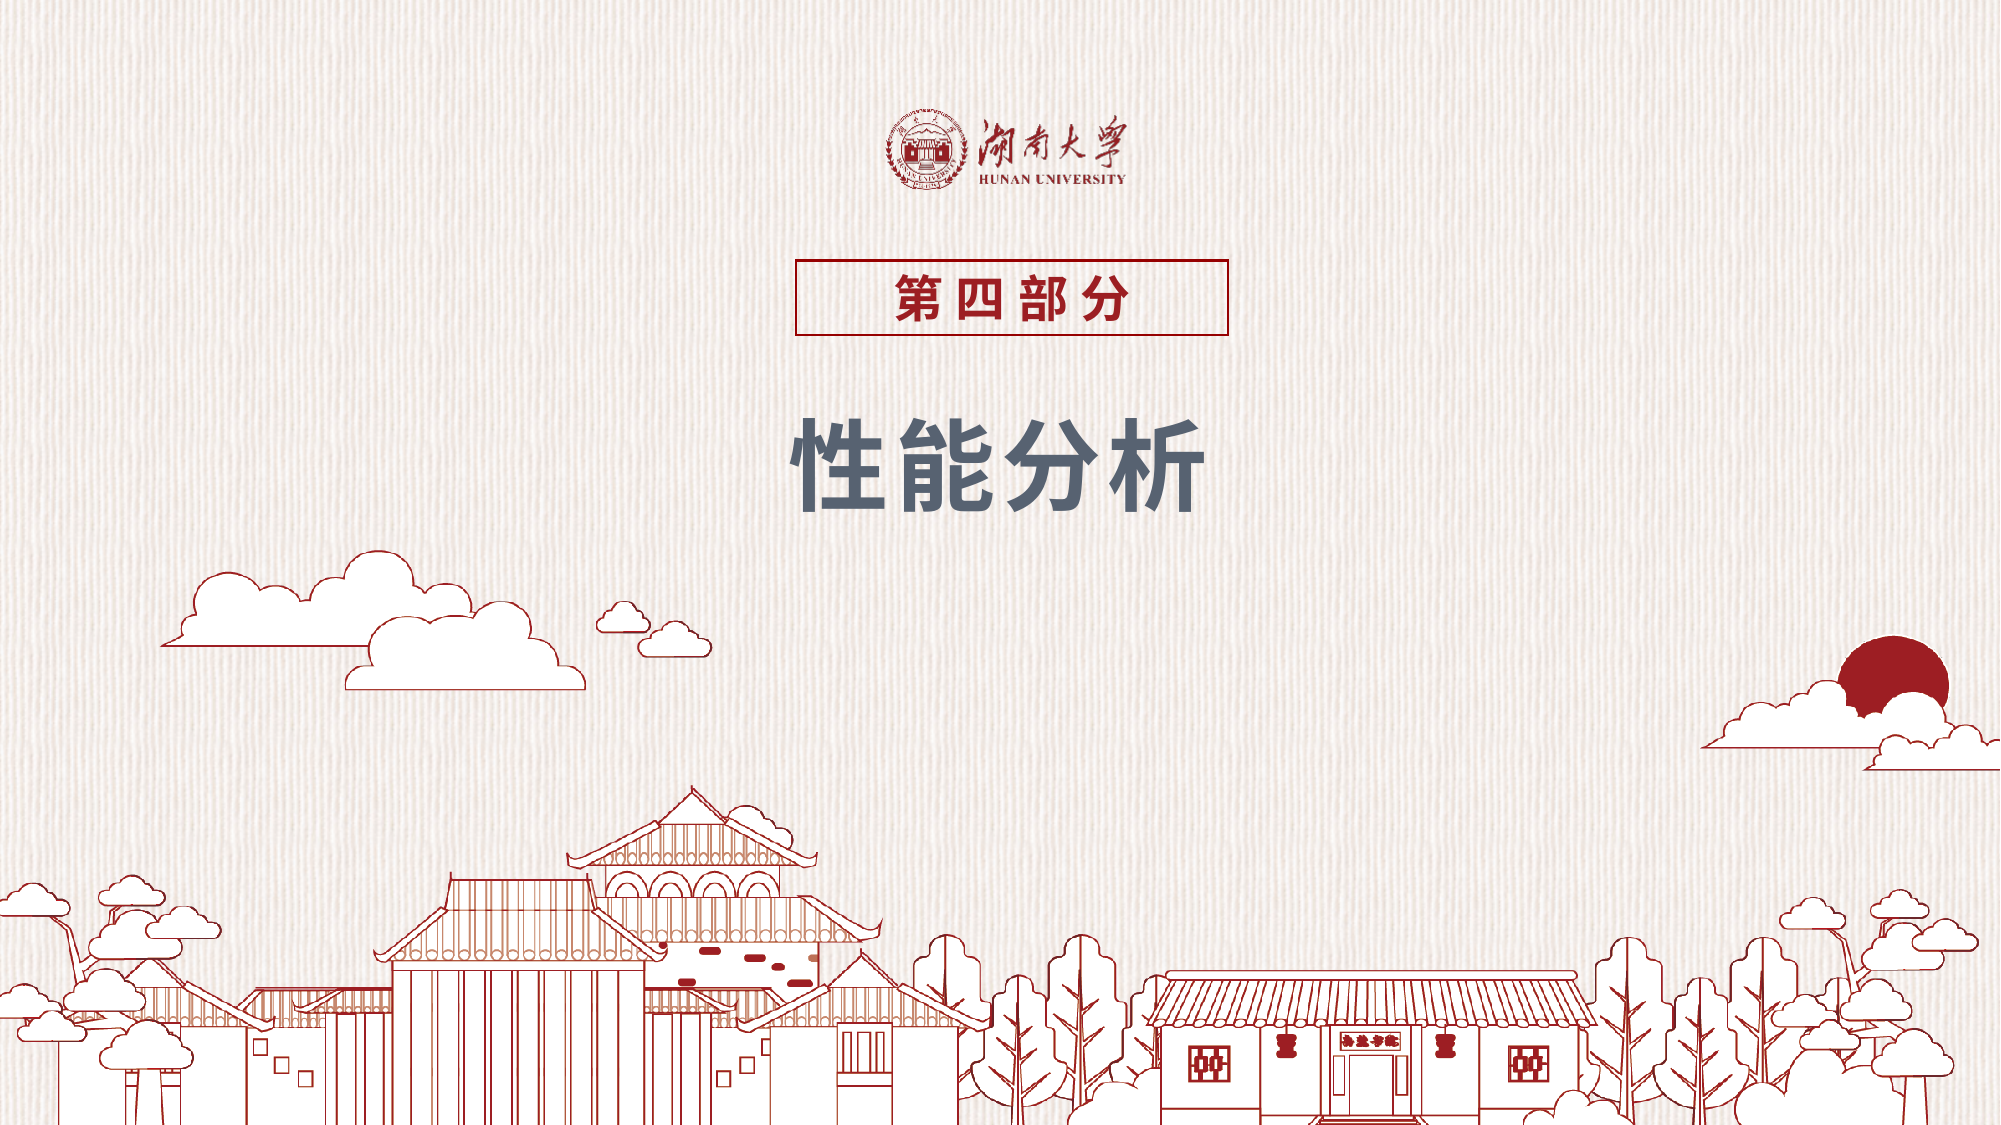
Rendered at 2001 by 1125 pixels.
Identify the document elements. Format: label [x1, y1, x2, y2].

picture [885, 102, 1138, 198]
text_box [621, 260, 1376, 512]
picture [0, 265, 2000, 1125]
